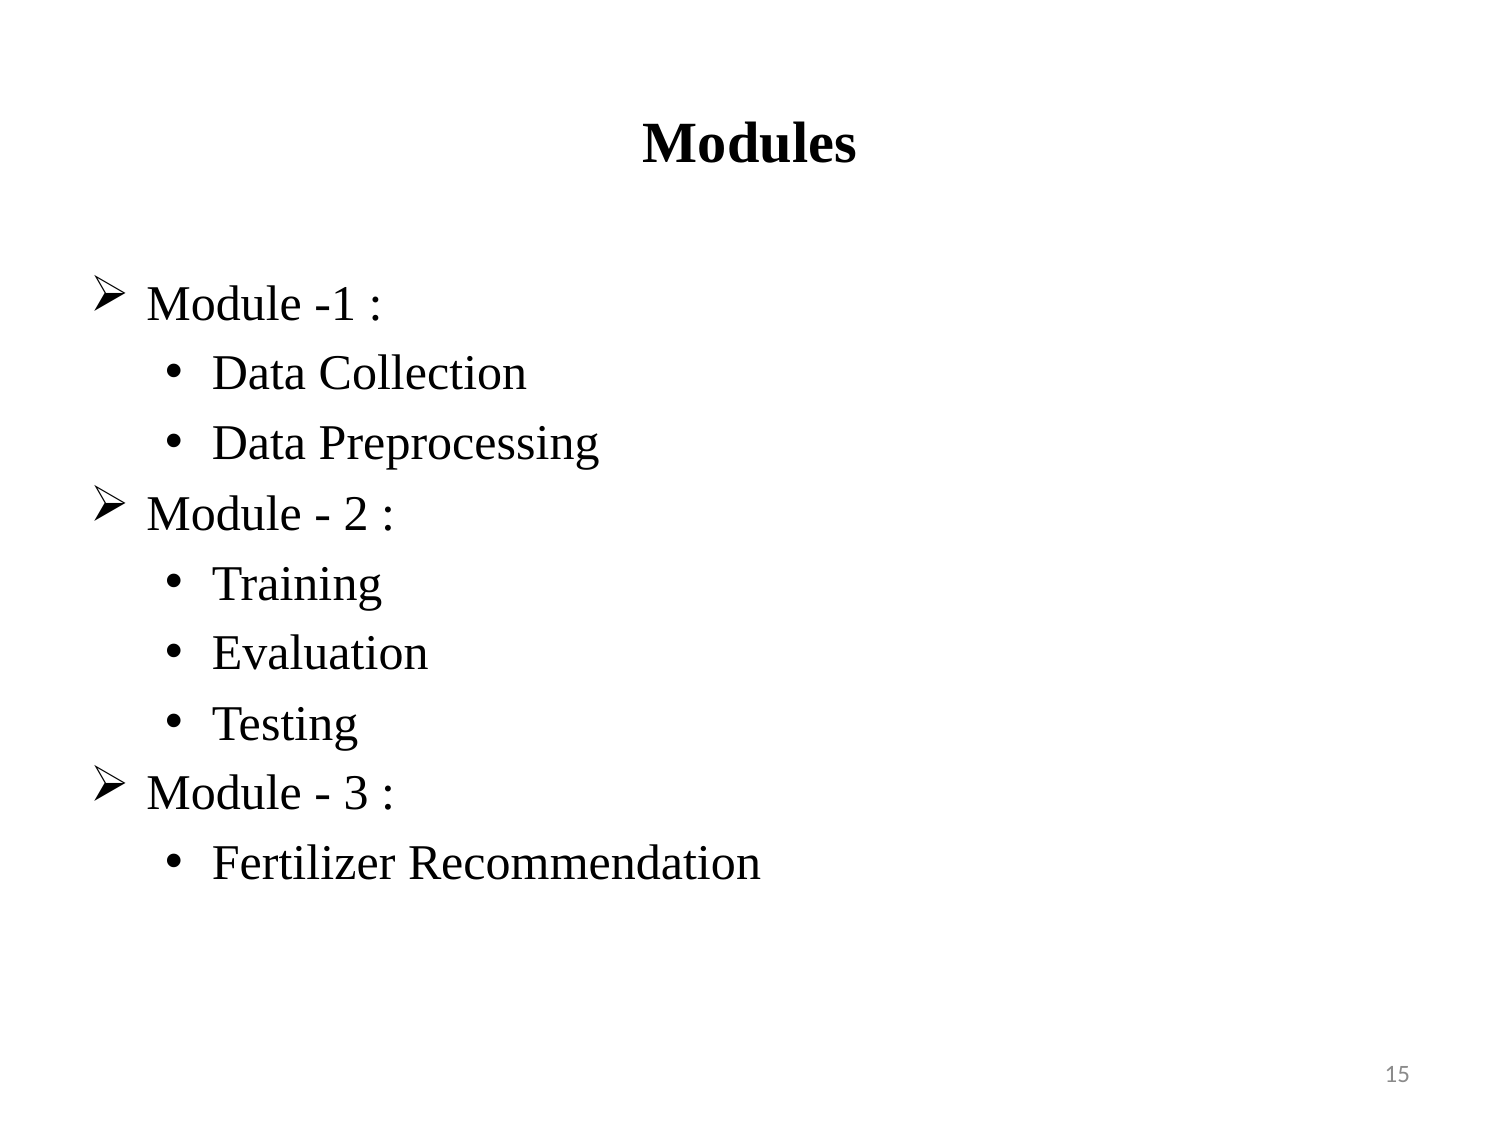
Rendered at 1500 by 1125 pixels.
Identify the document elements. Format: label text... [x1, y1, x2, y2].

slide_number 15 [1074, 1042, 1425, 1103]
title Modules [75, 45, 1425, 233]
list Module -1 : Data Collection Data Preprocessing Module - 2 : Training Evaluation Testing Module - 3 : Fertilizer Recommendation [75, 262, 1425, 1005]
